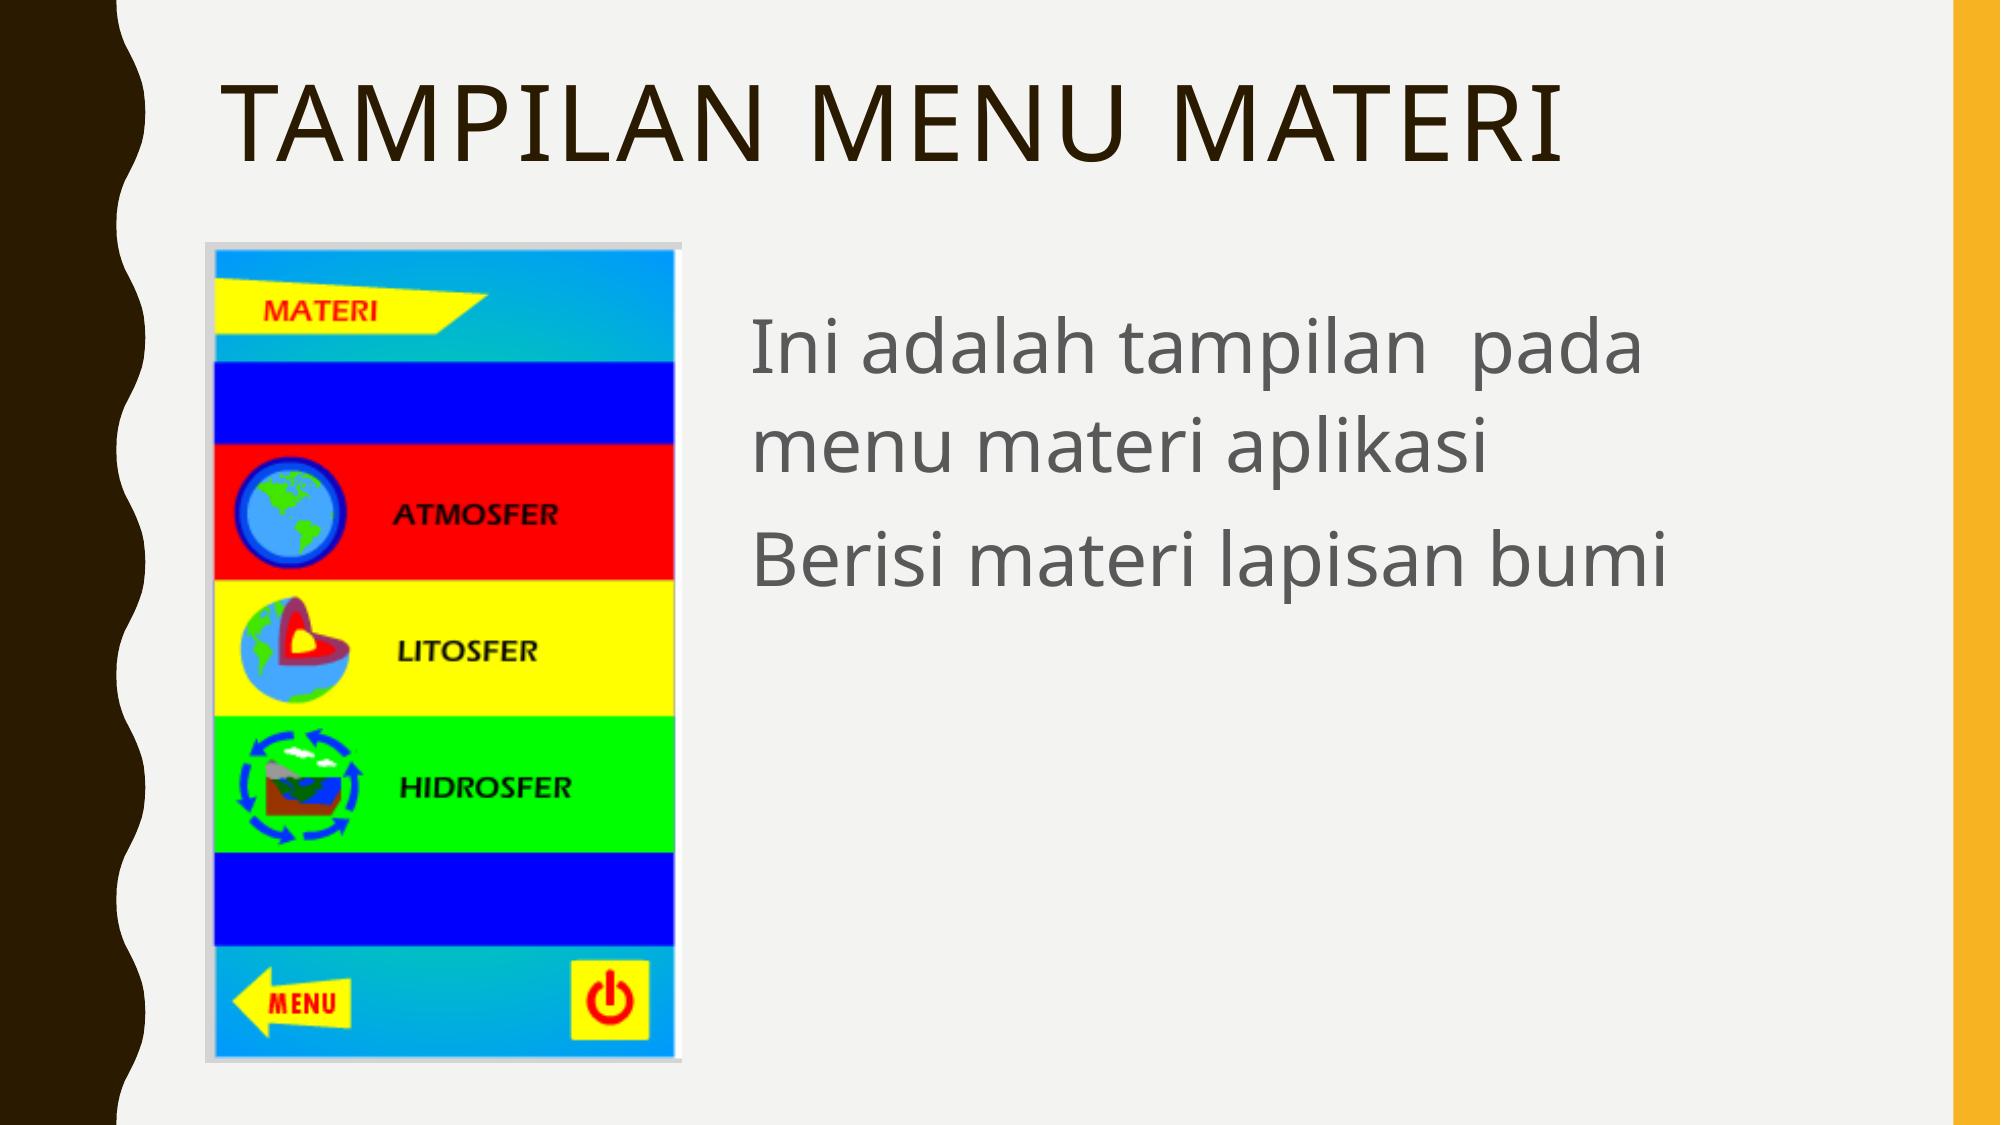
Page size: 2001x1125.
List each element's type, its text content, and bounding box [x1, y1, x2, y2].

picture [205, 242, 682, 1063]
text_box Ini adalah tampilan pada menu materi aplikasi Berisi materi lapisan bumi [735, 282, 1847, 965]
title Tampilan menu materi [205, 62, 1875, 308]
